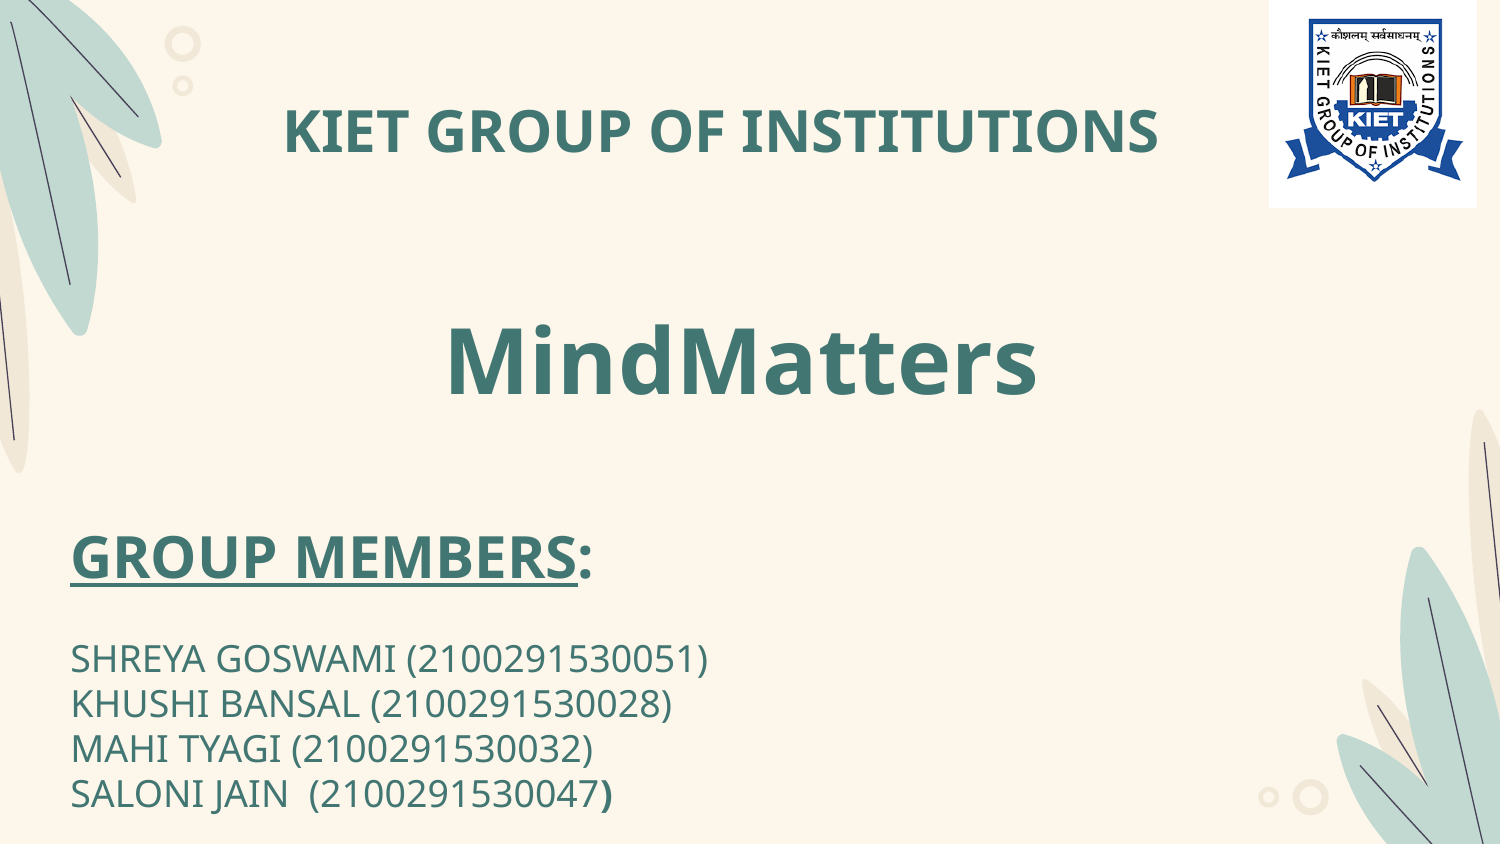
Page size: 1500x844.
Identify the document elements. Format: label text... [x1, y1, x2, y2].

title KIET GROUP OF INSTITUTIONS [0, 72, 1263, 186]
title KIET GROUP OF INSTITUTIONS [1481, 72, 1491, 186]
picture [1269, 0, 1477, 208]
text_box MindMatters [428, 295, 1207, 421]
title GROUP MEMBERS: SHREYA GOSWAMI (2100291530051) KHUSHI BANSAL (2100291530028) MAHI TYAGI (2100291530032) SALONI JAIN (2100291530047) [55, 620, 832, 715]
